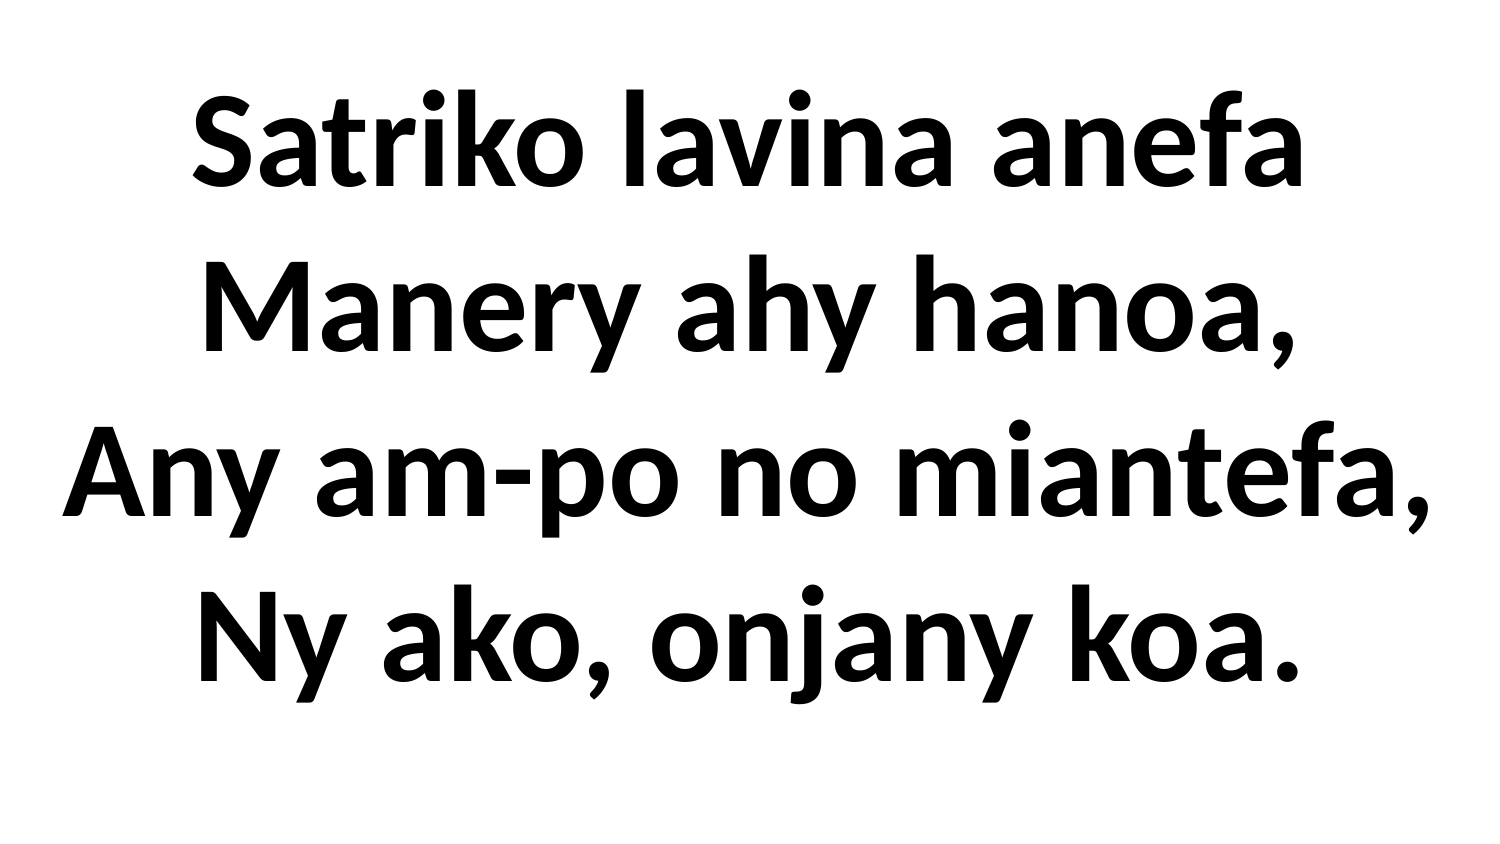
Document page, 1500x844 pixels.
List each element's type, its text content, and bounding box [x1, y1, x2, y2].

title Satriko lavina anefa Manery ahy hanoa, Any am-po no miantefa, Ny ako, onjany koa. [0, 288, 1500, 470]
